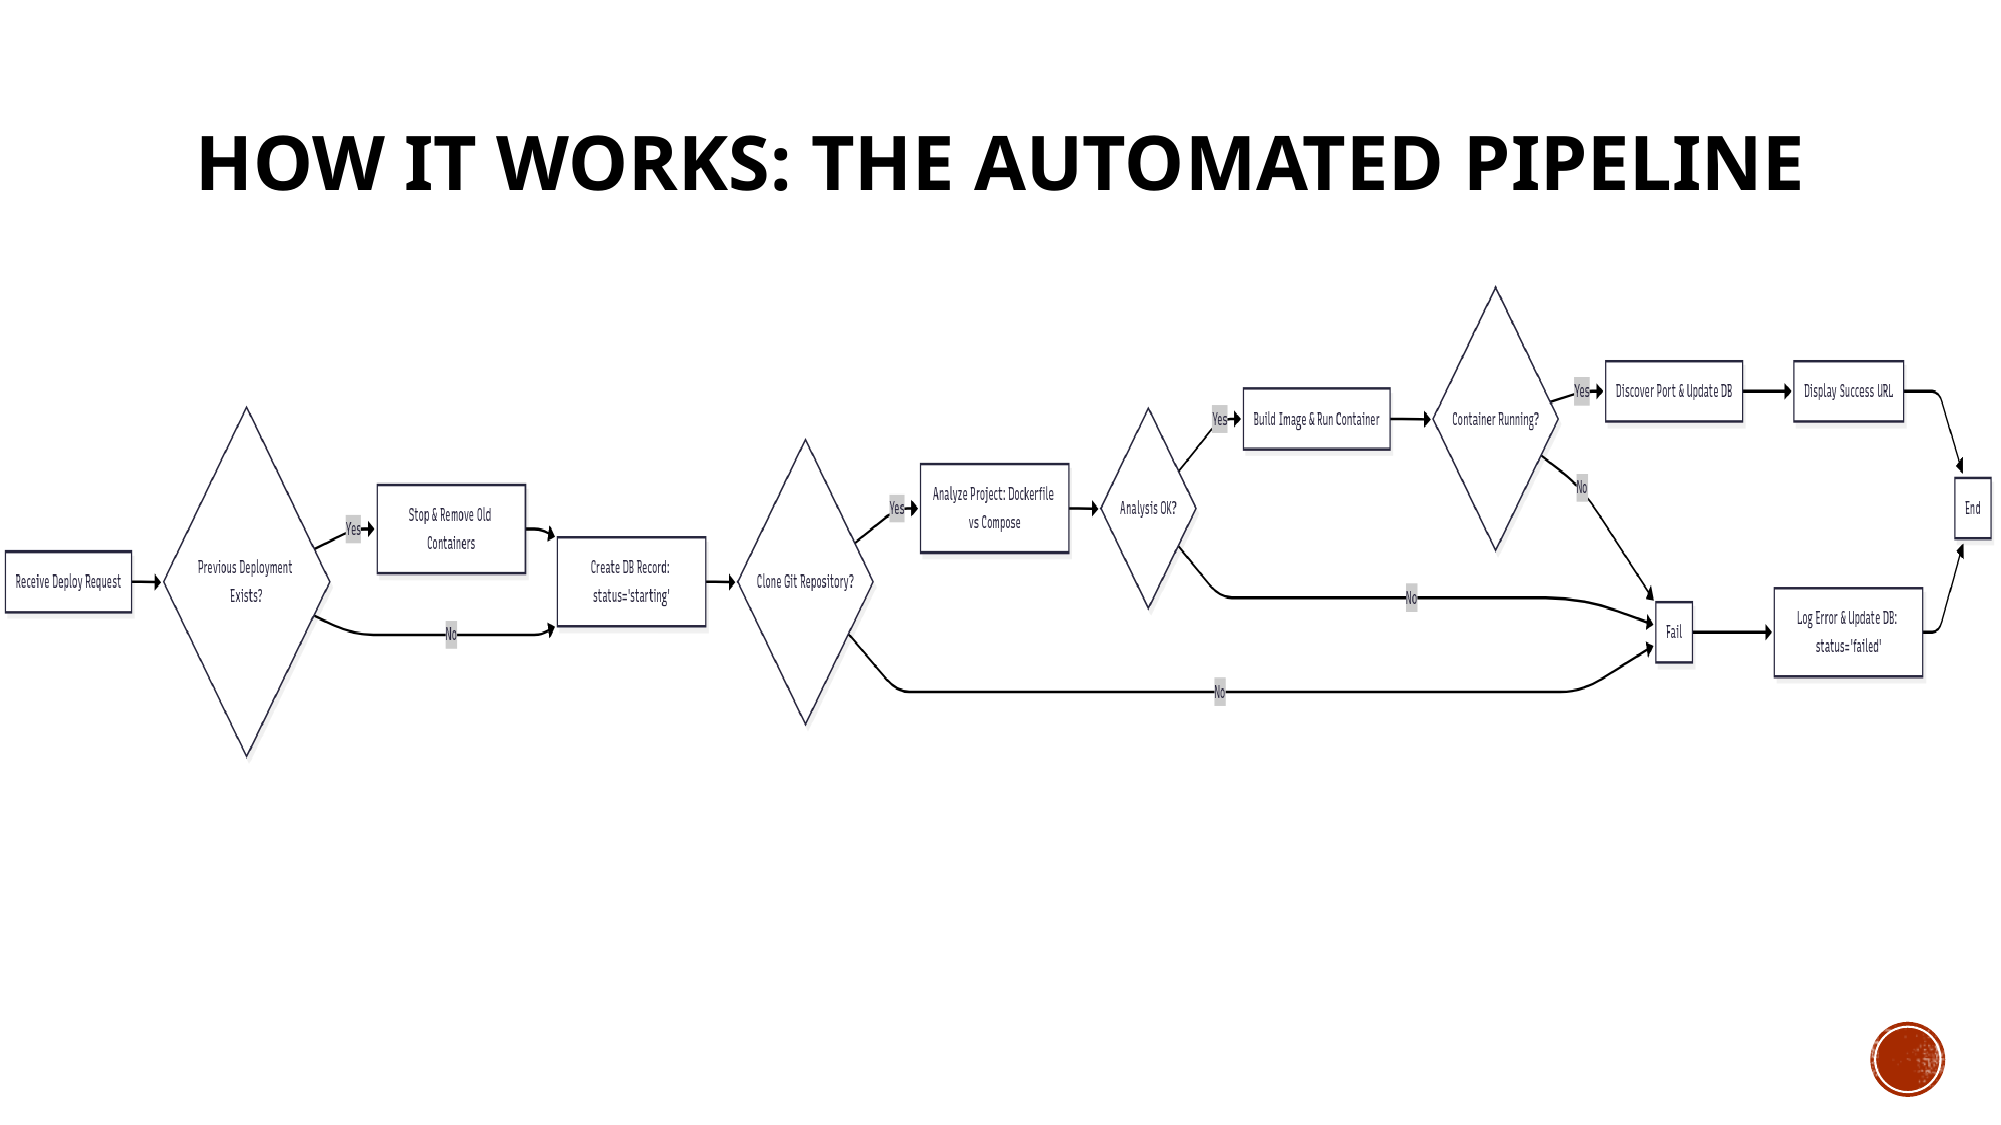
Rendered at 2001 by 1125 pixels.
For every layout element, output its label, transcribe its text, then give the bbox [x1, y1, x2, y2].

title How It Works: The Automated Pipeline [175, 79, 1826, 276]
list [6, 278, 1999, 769]
